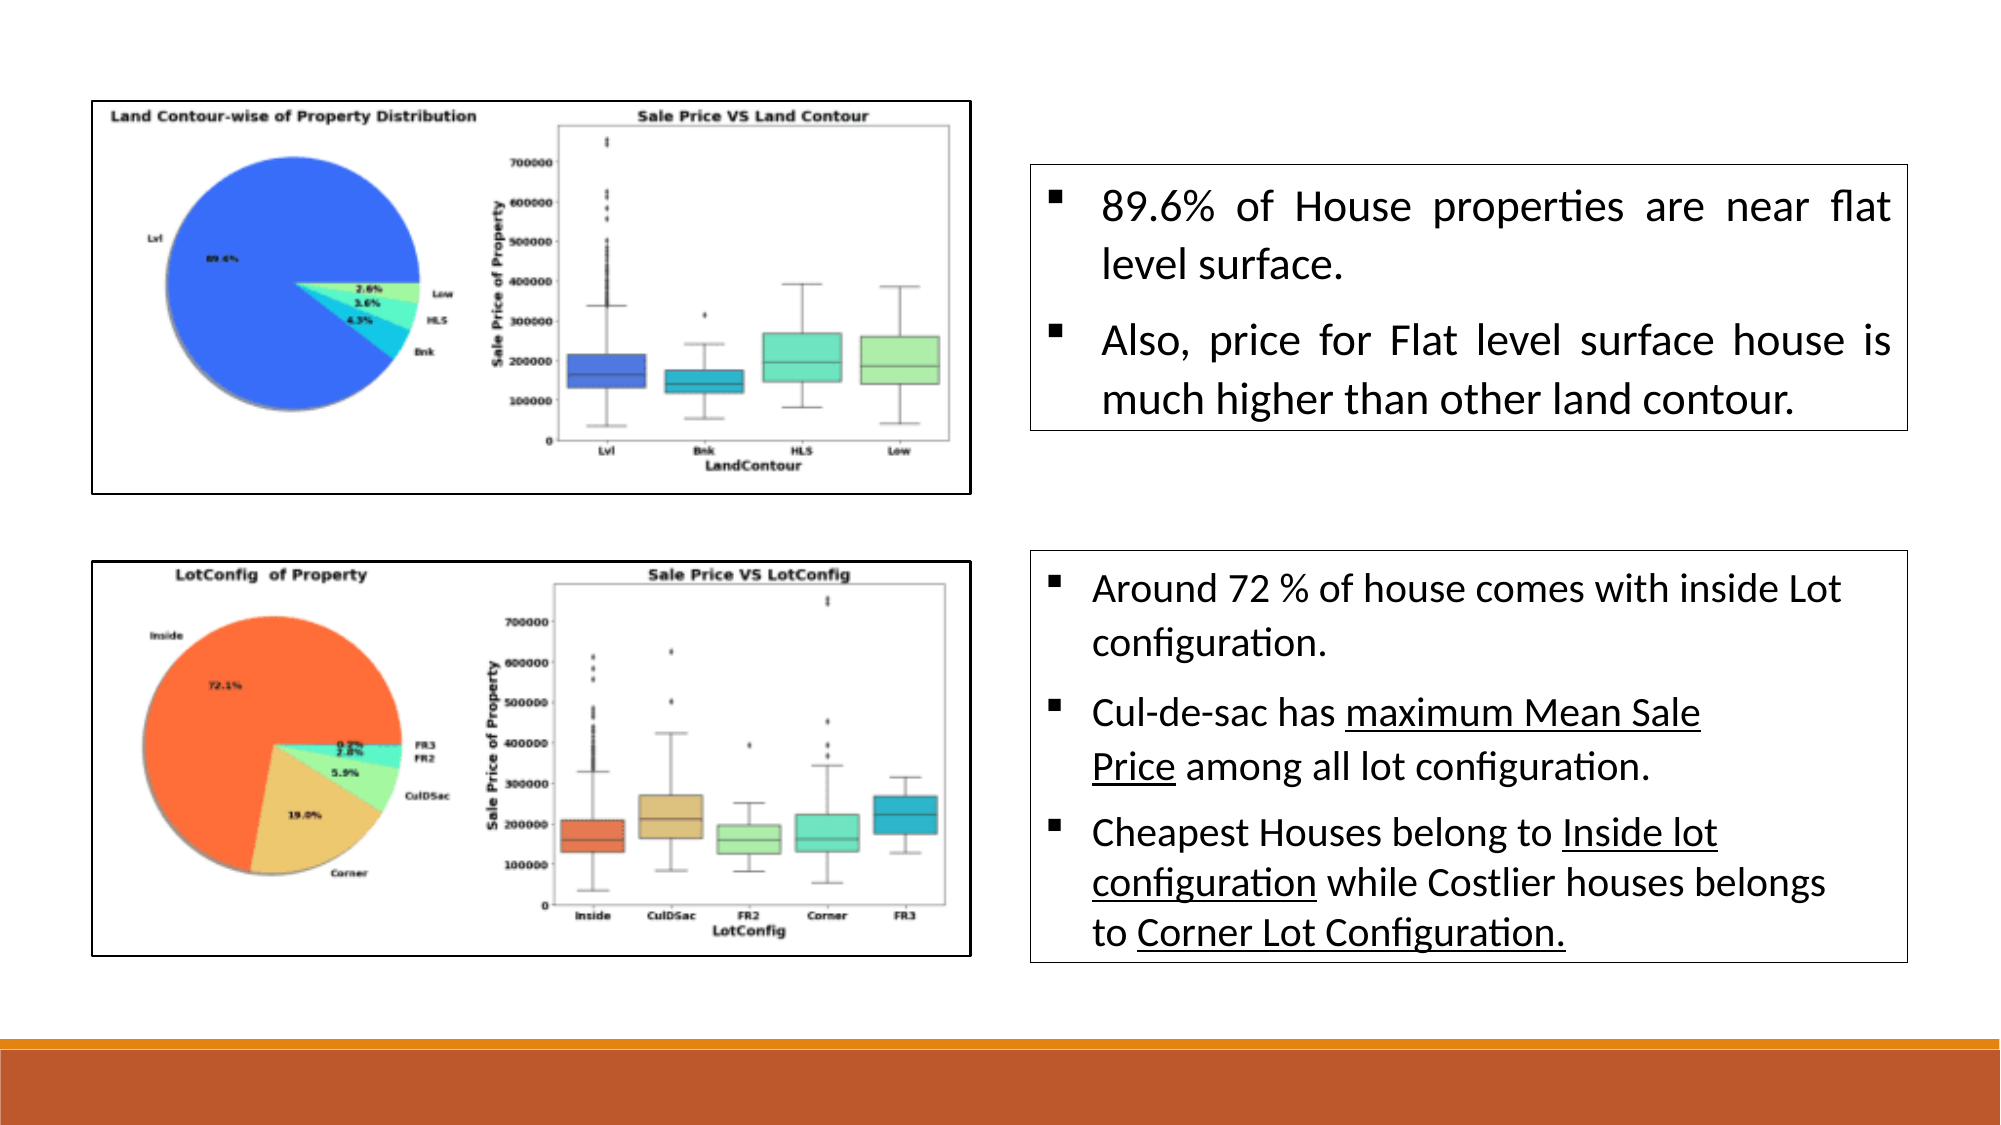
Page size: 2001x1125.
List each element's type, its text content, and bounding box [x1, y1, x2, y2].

text_box Around 72 % of house comes with inside Lot configuration. Cul-de-sac has maximum Mean Sale Price among all lot configuration. Cheapest Houses belong to Inside lot configuration while Costlier houses belongs to Corner Lot Configuration. [1030, 550, 1908, 963]
picture [92, 101, 970, 494]
picture [92, 561, 970, 956]
text_box 89.6% of House properties are near flat level surface. Also, price for Flat level surface house is much higher than other land contour. [1030, 164, 1908, 431]
